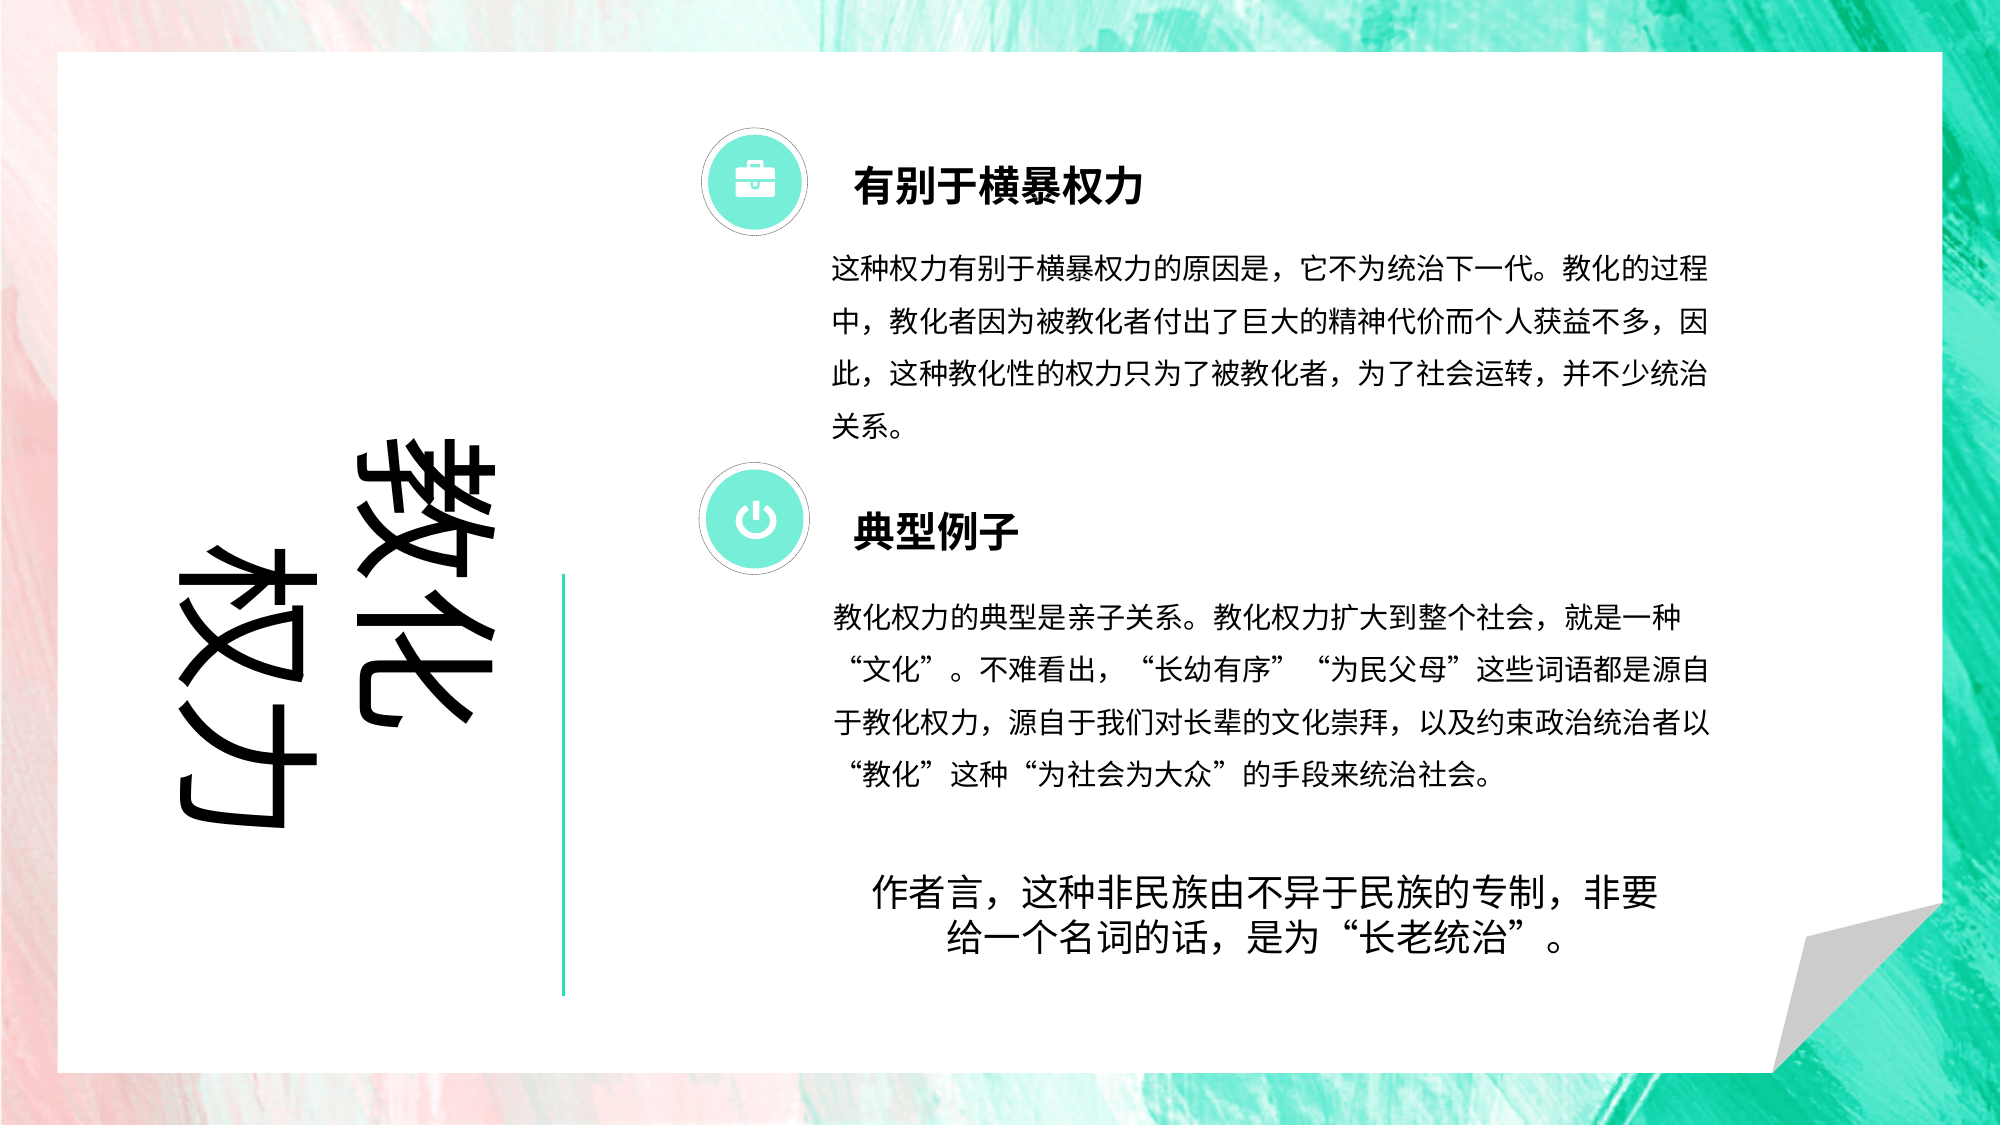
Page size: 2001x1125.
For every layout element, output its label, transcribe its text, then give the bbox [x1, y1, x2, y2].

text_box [701, 127, 1752, 392]
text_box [698, 462, 1754, 794]
text_box [1563, 50, 1946, 1074]
text_box 作者言，这种非民族由不异于民族的专制，非要给一个名词的话，是为“长老统治”。 [1563, 861, 1687, 967]
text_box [133, 418, 527, 891]
picture [3, 0, 2000, 1125]
text_box [56, 50, 437, 1074]
